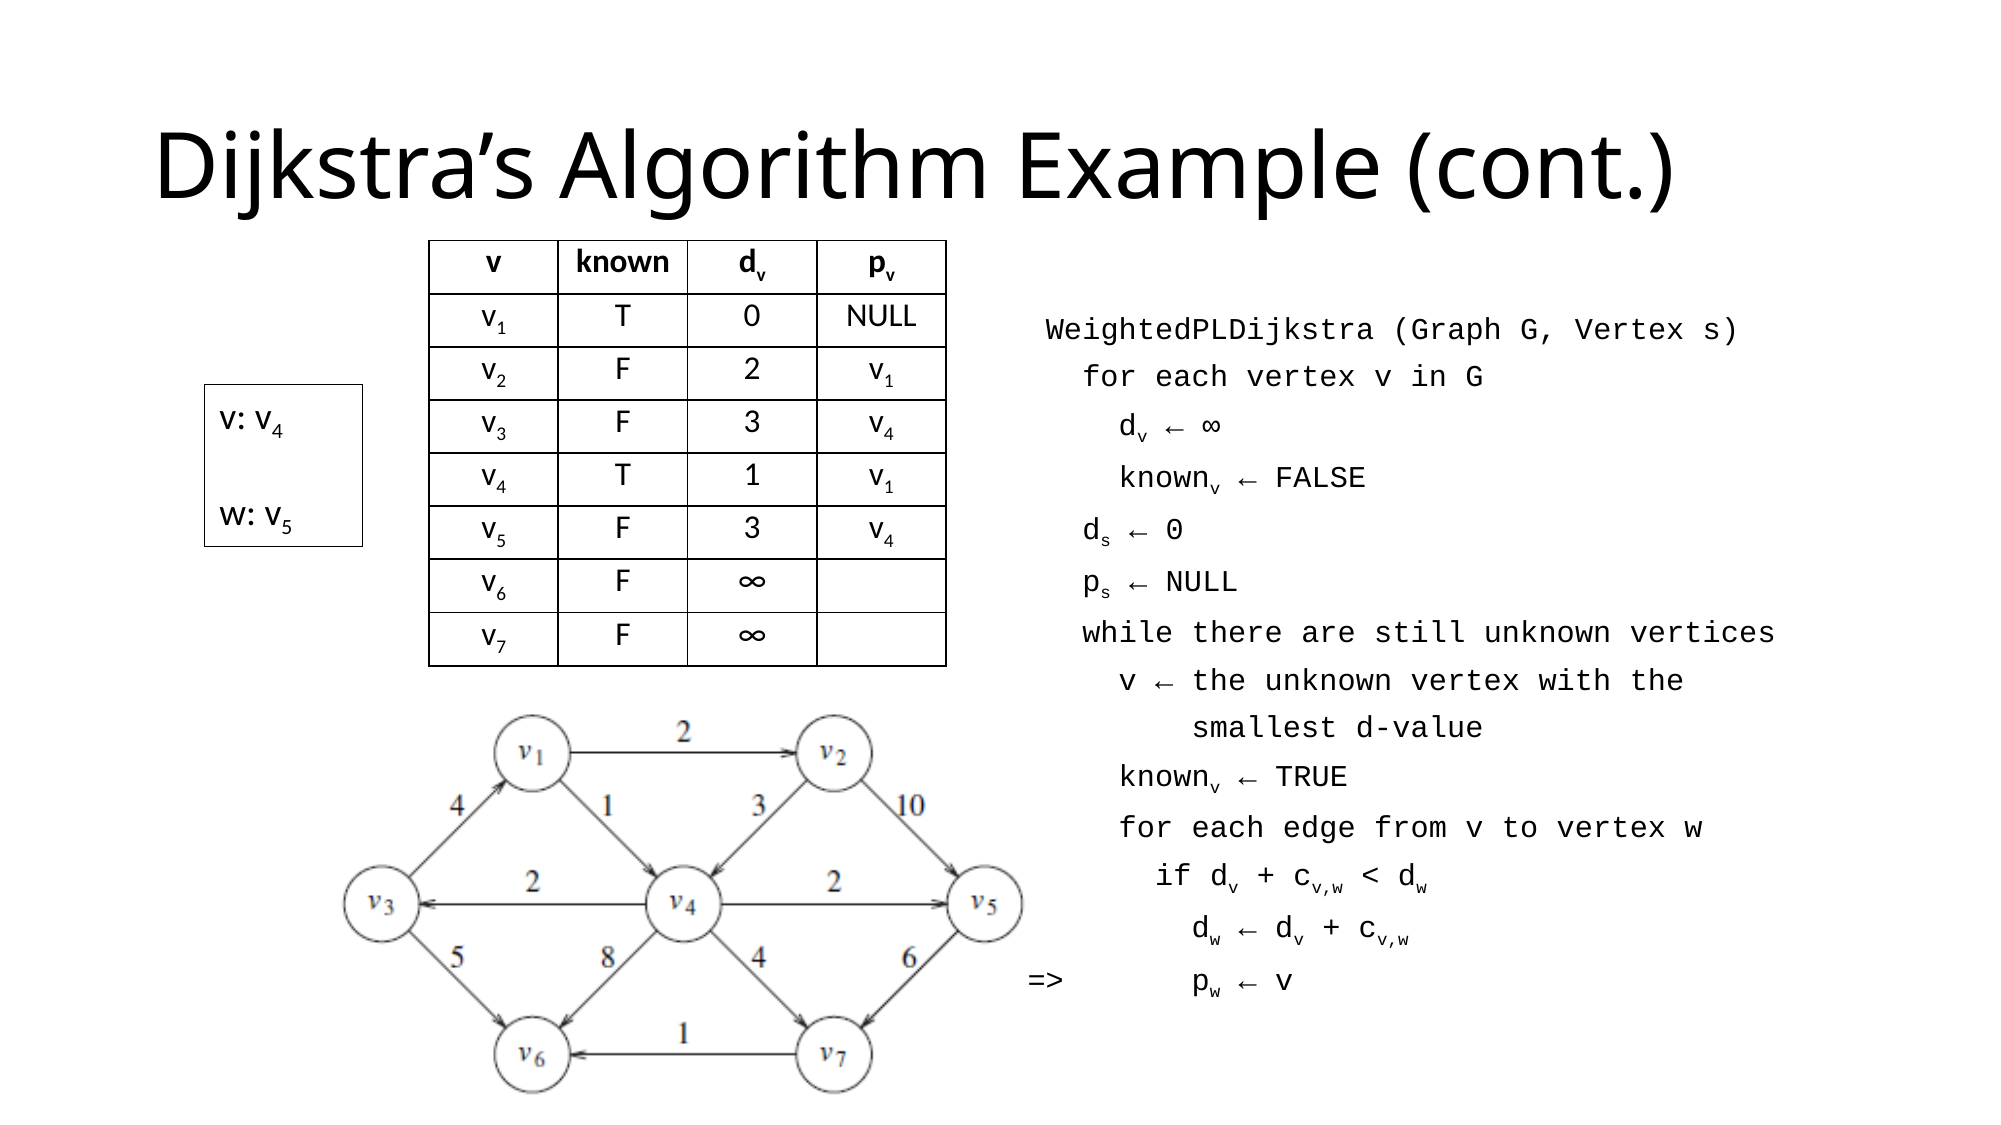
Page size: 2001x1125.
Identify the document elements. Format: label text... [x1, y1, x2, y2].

picture [315, 680, 1060, 1114]
table_cell F [559, 507, 687, 558]
table_cell 2 [688, 348, 816, 399]
table_cell v7 [430, 613, 557, 665]
table_cell v1 [818, 454, 945, 505]
table_cell [818, 560, 945, 612]
table_cell v3 [430, 401, 557, 452]
table_cell 3 [688, 507, 816, 558]
table_cell ∞ [688, 613, 816, 665]
table_cell v1 [430, 295, 557, 346]
table_cell T [559, 295, 687, 346]
table_cell F [559, 401, 687, 452]
table_cell v6 [430, 560, 557, 612]
list WeightedPLDijkstra (Graph G, Vertex s) for each vertex v in G dv ← ∞ knownv ← FALSE ds ← 0 ps ← NULL while there are still unknown vertices v ← the unknown vertex with the smallest d-value knownv ← TRUE for each edge from v to vertex w if dv + cv,w < dw dw ← dv + cv,w => pw ← v [1012, 299, 1863, 1014]
table_cell 1 [688, 454, 816, 505]
table_header pv [818, 241, 945, 293]
text_box v: v4 w: v5 [204, 384, 363, 547]
table_cell v2 [430, 348, 557, 399]
table_header known [559, 241, 687, 293]
table_cell v1 [818, 348, 945, 399]
table_cell T [559, 454, 687, 505]
table_cell NULL [818, 295, 945, 346]
table_cell F [559, 613, 687, 665]
table_cell v4 [430, 454, 557, 505]
table_cell 3 [688, 401, 816, 452]
table_cell F [559, 348, 687, 399]
table_cell v4 [818, 401, 945, 452]
table_cell 0 [688, 295, 816, 346]
table_cell ∞ [688, 560, 816, 612]
table_header v [430, 241, 557, 293]
table_header dv [688, 241, 816, 293]
title Dijkstra’s Algorithm Example (cont.) [137, 59, 1863, 278]
table_cell [818, 613, 945, 665]
table_cell F [559, 560, 687, 612]
table_cell v5 [430, 507, 557, 558]
table_cell v4 [818, 507, 945, 558]
